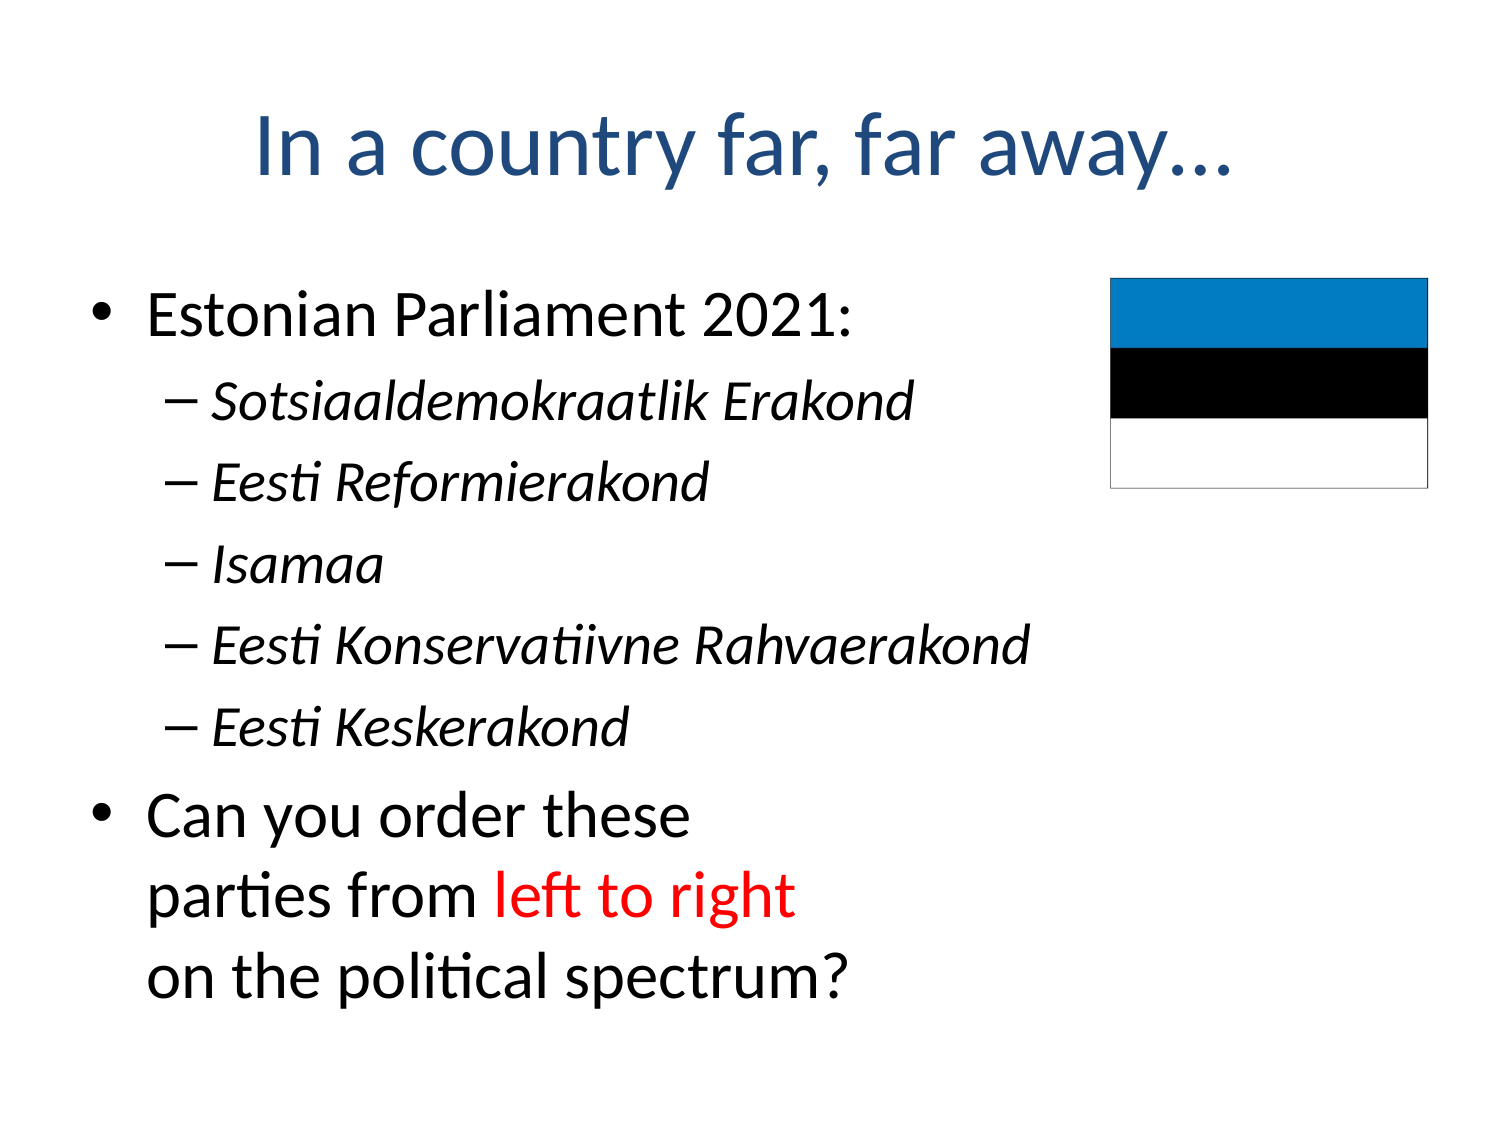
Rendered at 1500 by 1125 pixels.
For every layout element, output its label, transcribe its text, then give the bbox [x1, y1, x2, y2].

list Estonian Parliament 2021: Sotsiaaldemokraatlik Erakond Eesti Reformierakond Isamaa Eesti Konservatiivne Rahvaerakond Eesti Keskerakond Can you order these parties from left to right on the political spectrum? [75, 262, 1425, 1059]
picture [1092, 207, 1444, 559]
title In a country far, far away… [0, 45, 1488, 233]
